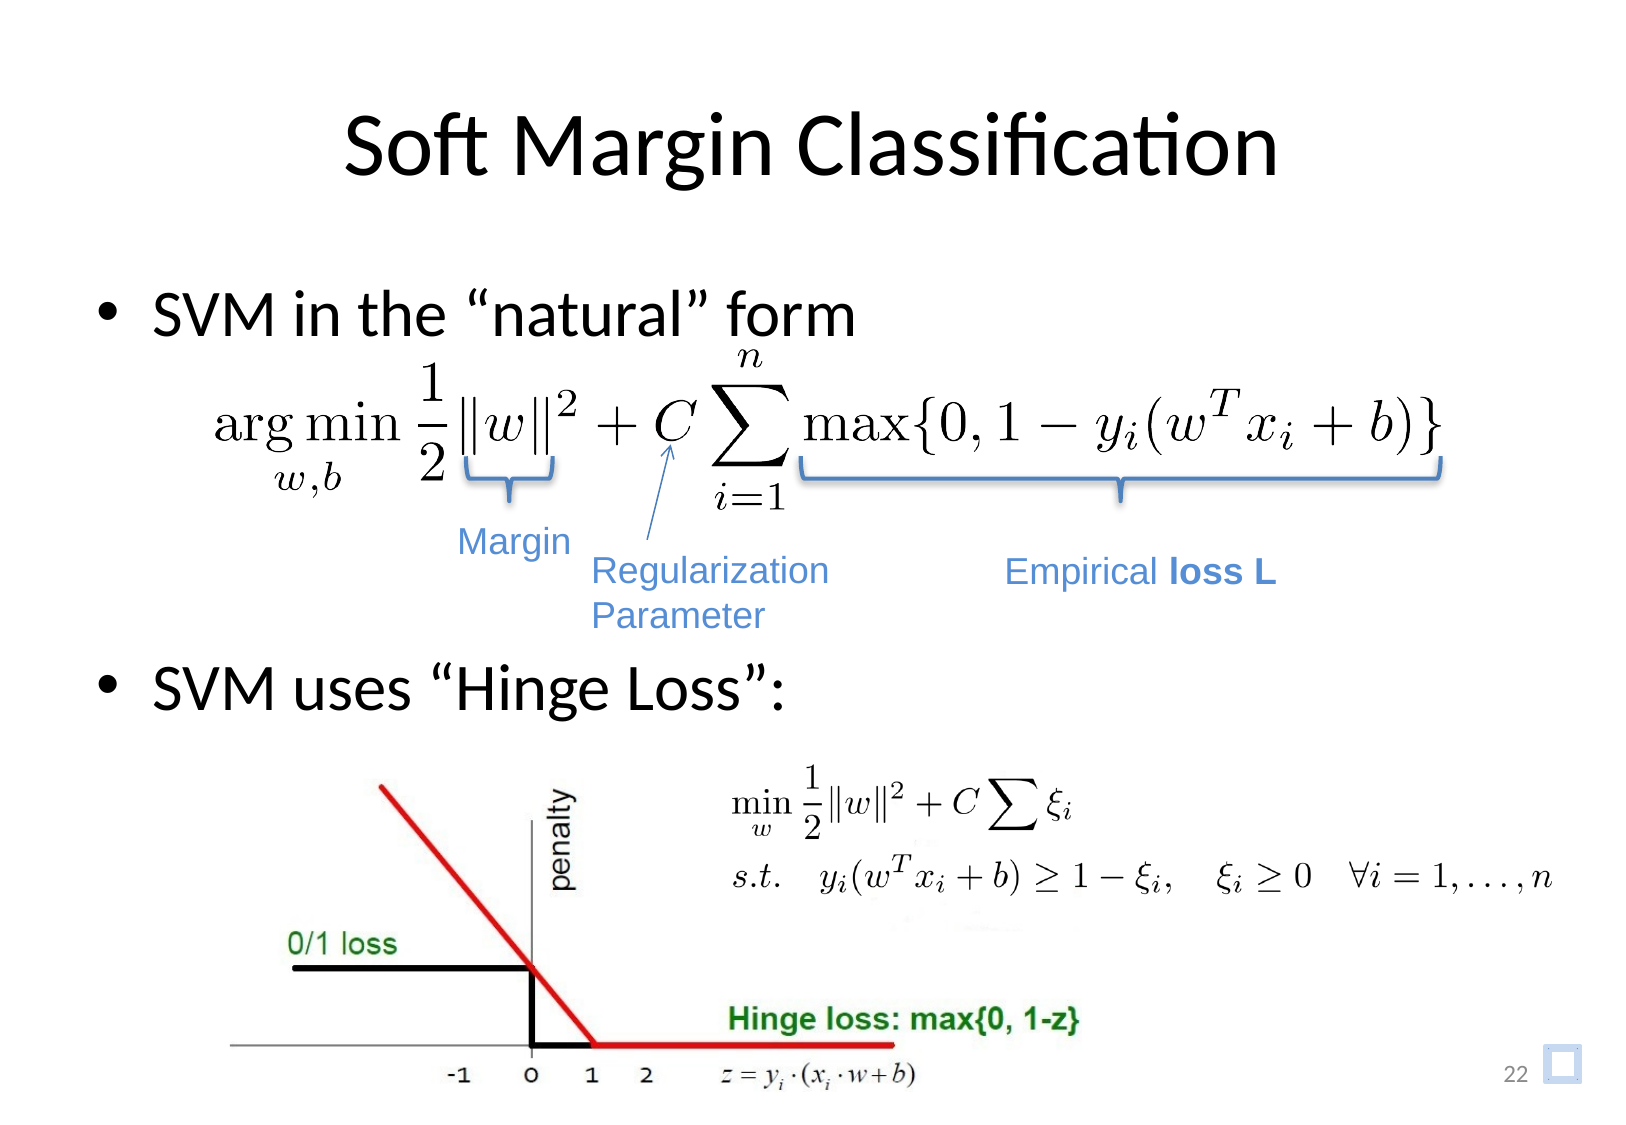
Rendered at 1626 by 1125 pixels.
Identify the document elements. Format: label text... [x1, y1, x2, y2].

list SVM in the “natural” form SVM uses “Hinge Loss”: [80, 262, 1544, 1006]
picture [212, 762, 1552, 1092]
text_box Regularization Parameter [576, 538, 896, 644]
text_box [646, 444, 671, 541]
slide_number 22 [1164, 1042, 1544, 1103]
text_box [1543, 1044, 1582, 1084]
text_box Margin [442, 519, 589, 570]
title Soft Margin Classification [80, 44, 1544, 233]
text_box Empirical loss L [989, 539, 1309, 600]
picture [215, 349, 1441, 510]
